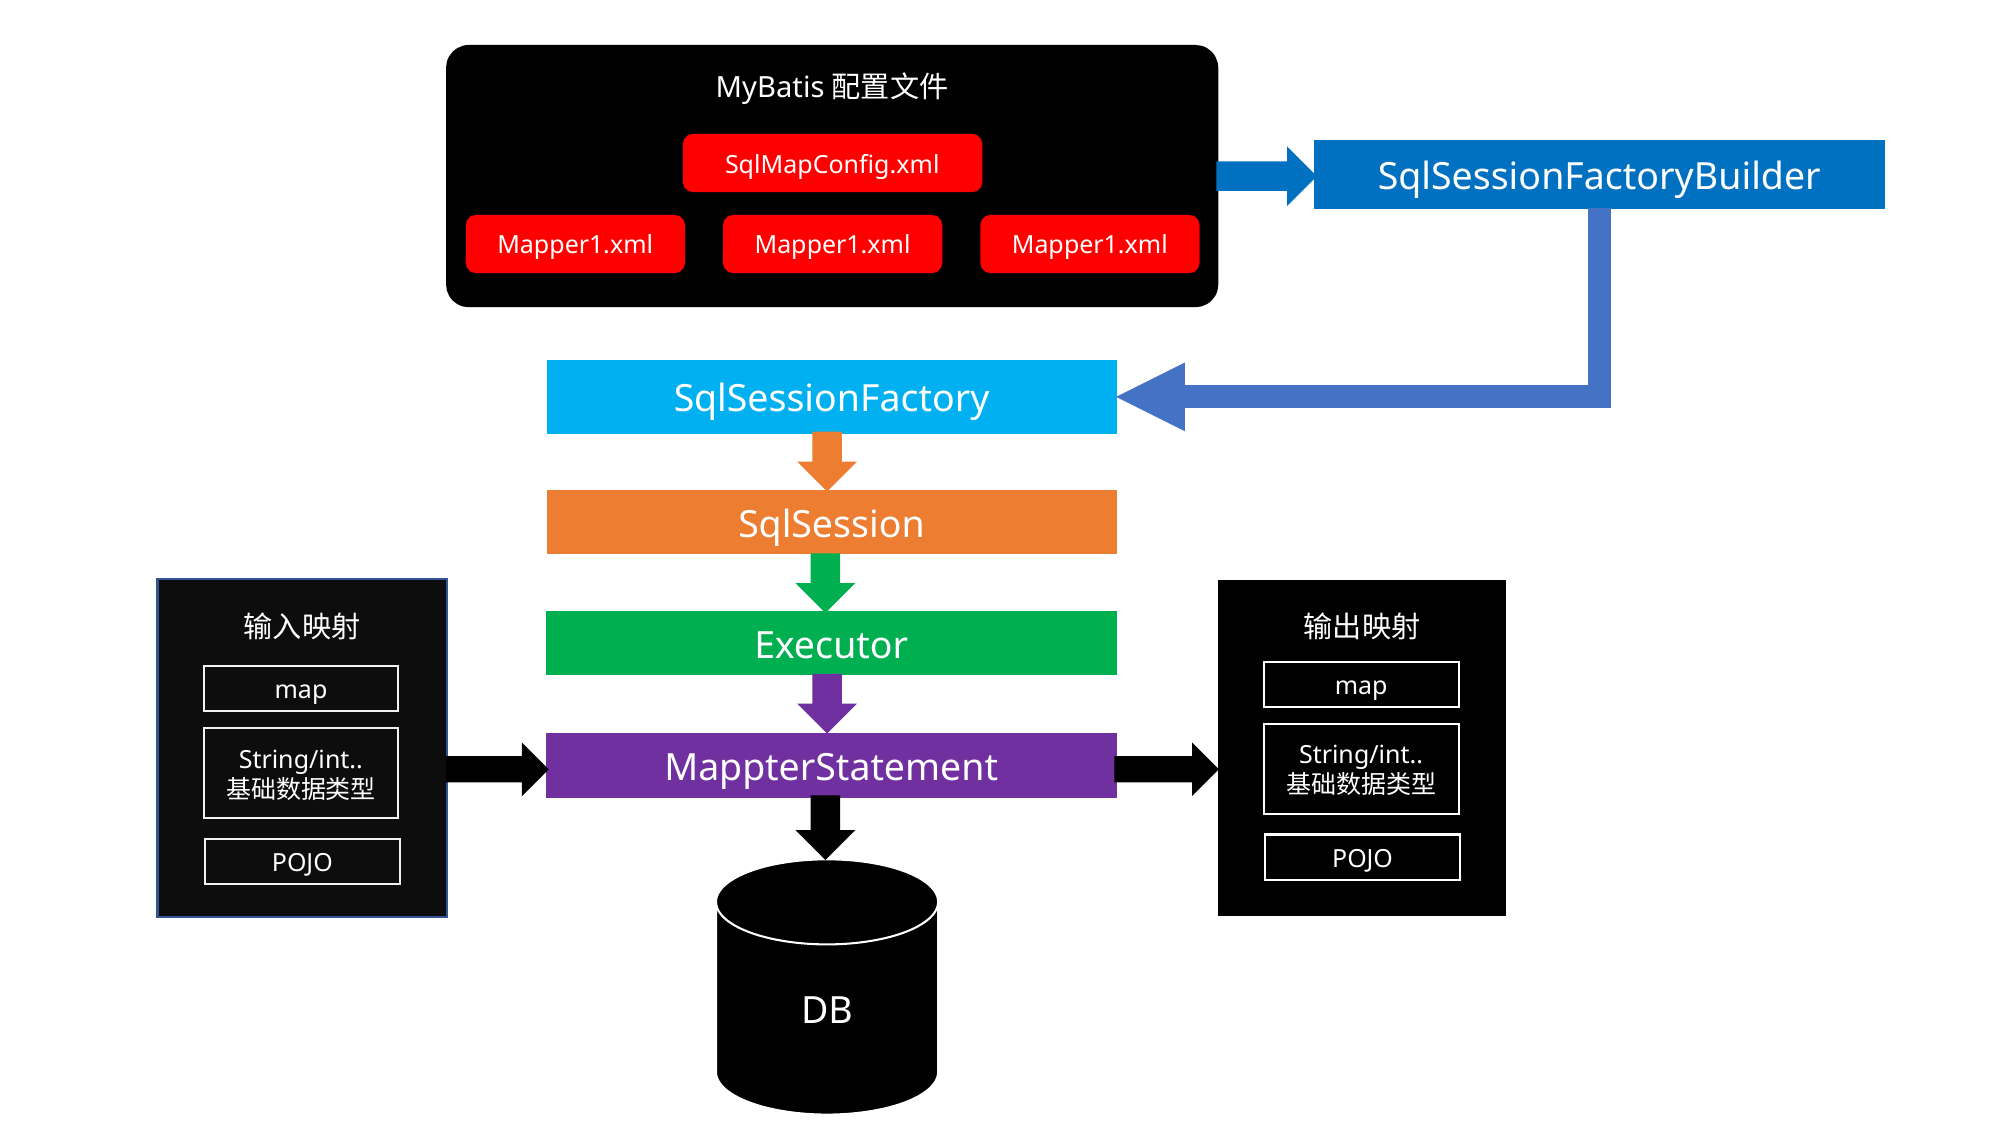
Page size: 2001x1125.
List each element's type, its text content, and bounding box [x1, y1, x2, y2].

text_box [795, 795, 856, 861]
text_box [797, 431, 858, 492]
text_box DB [714, 858, 940, 1116]
text_box Mapper1.xml [465, 214, 686, 274]
text_box MyBatis配置文件 [446, 44, 1219, 308]
text_box [1216, 161, 1263, 191]
text_box Mapper1.xml [722, 214, 943, 274]
text_box Executor [546, 611, 1117, 675]
text_box MappterStatement [546, 733, 1117, 798]
text_box Mapper1.xml [980, 214, 1200, 274]
text_box [448, 742, 549, 797]
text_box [1263, 60, 1453, 545]
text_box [157, 578, 448, 917]
text_box [797, 673, 858, 734]
text_box SqlSessionFactoryBuilder [1453, 140, 1885, 209]
text_box [1114, 742, 1217, 797]
text_box SqlSessionFactory [547, 360, 1117, 434]
text_box SqlMapConfig.xml [682, 133, 983, 193]
text_box [795, 553, 856, 614]
text_box SqlSession [547, 490, 1117, 554]
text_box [1217, 578, 1508, 917]
